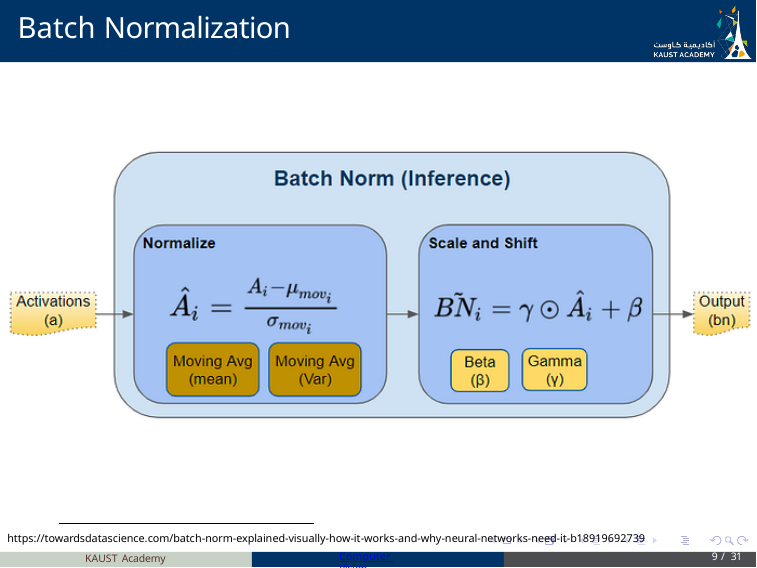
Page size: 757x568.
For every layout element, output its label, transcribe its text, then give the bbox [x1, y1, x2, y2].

picture [0, 139, 757, 428]
title Batch Normalization [15, 6, 356, 105]
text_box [0, 551, 757, 568]
picture [650, 2, 756, 62]
text_box https://towardsdatascience.com/batch-norm-explained-visually-how-it-works-and-why-neural-networks-need-it-b18919692739 [5, 528, 728, 550]
